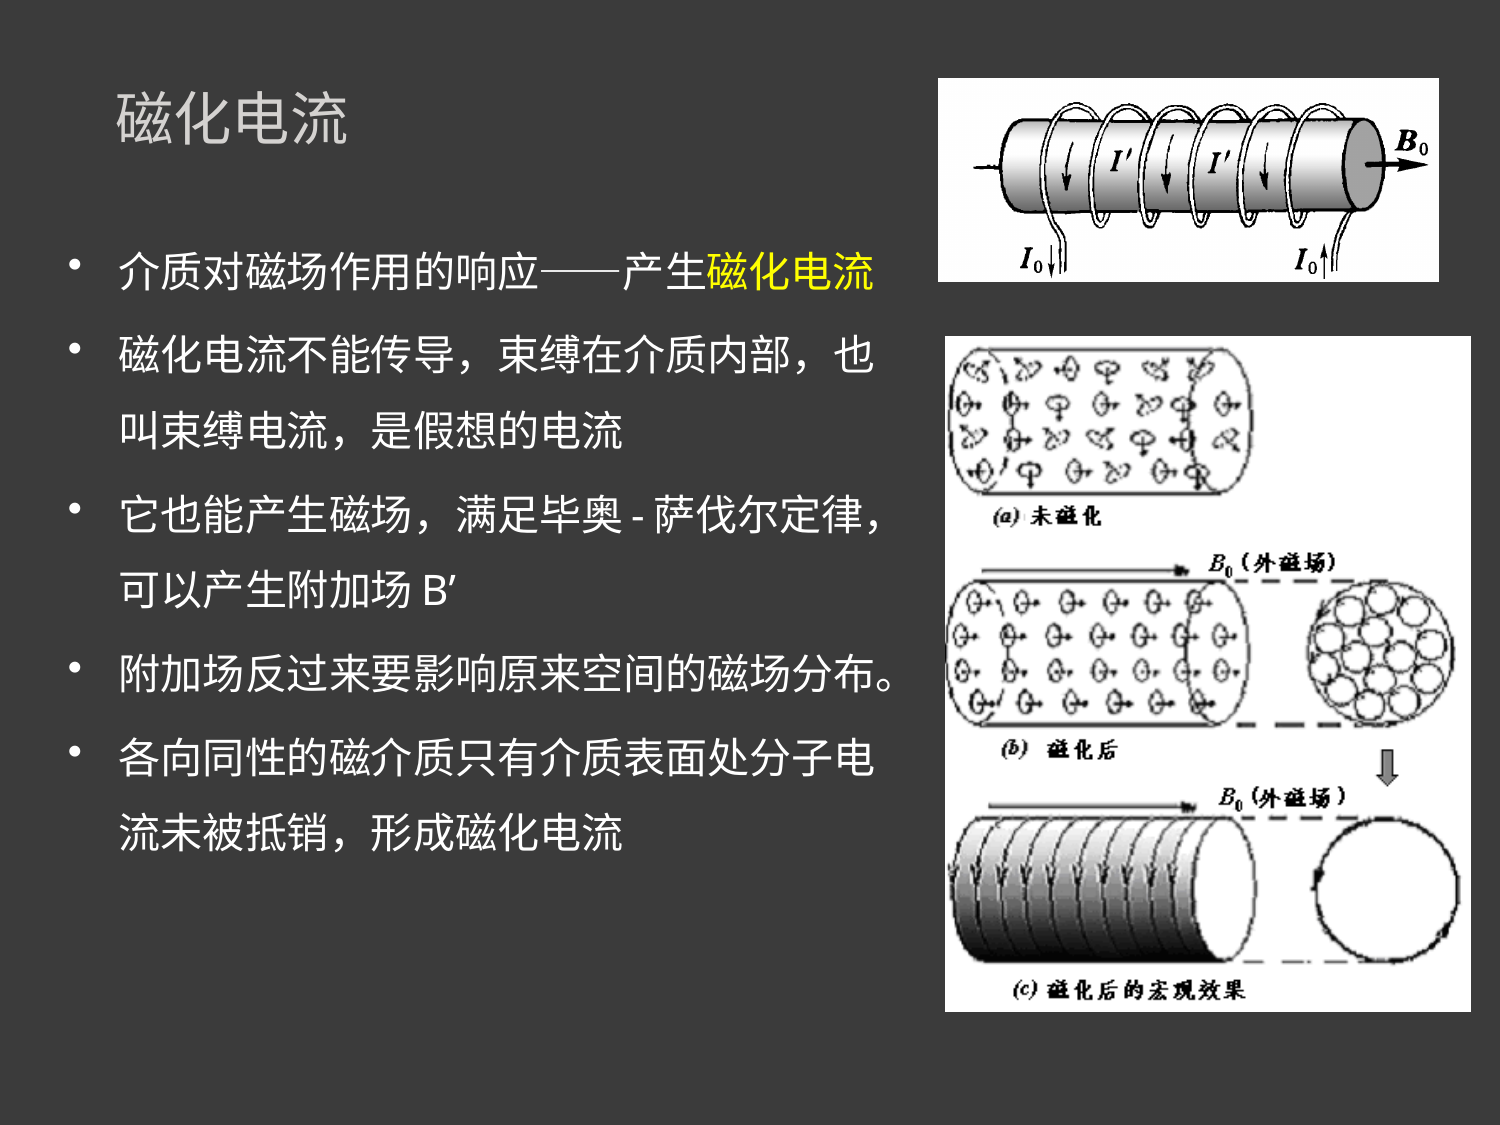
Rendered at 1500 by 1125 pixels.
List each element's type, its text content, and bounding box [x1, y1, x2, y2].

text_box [944, 335, 1471, 1012]
picture [938, 77, 1440, 282]
title 磁化电流 [100, 54, 595, 180]
list 介质对磁场作用的响应——产生磁化电流 磁化电流不能传导，束缚在介质内部，也叫束缚电流，是假想的电流 它也能产生磁场，满足毕奥-萨伐尔定律，可以产生附加场B’ 附加场反过来要影响原来空间的磁场分布。 各向同性的磁介质只有介质表面处分子电流未被抵销，形成磁化电流 [53, 212, 904, 1000]
